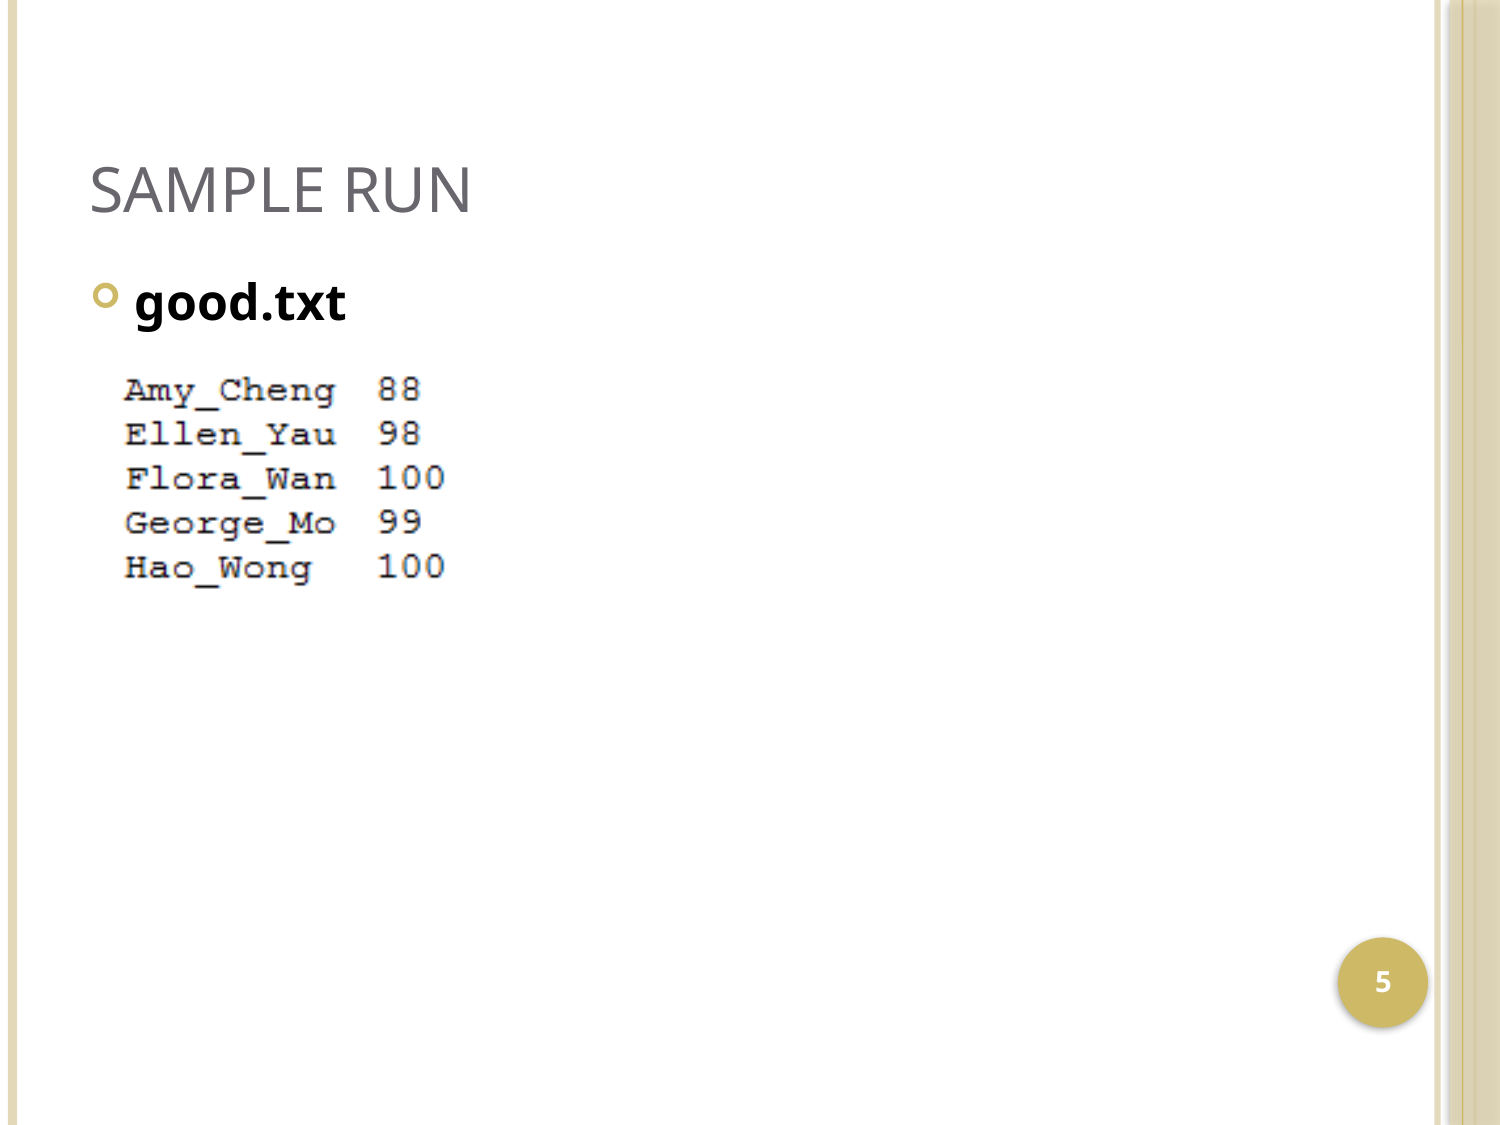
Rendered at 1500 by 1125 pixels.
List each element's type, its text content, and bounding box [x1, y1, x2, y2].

slide_number 5 [1333, 940, 1434, 1026]
picture [99, 349, 476, 609]
title Sample run [75, 45, 1300, 233]
list good.txt [75, 262, 1300, 1062]
